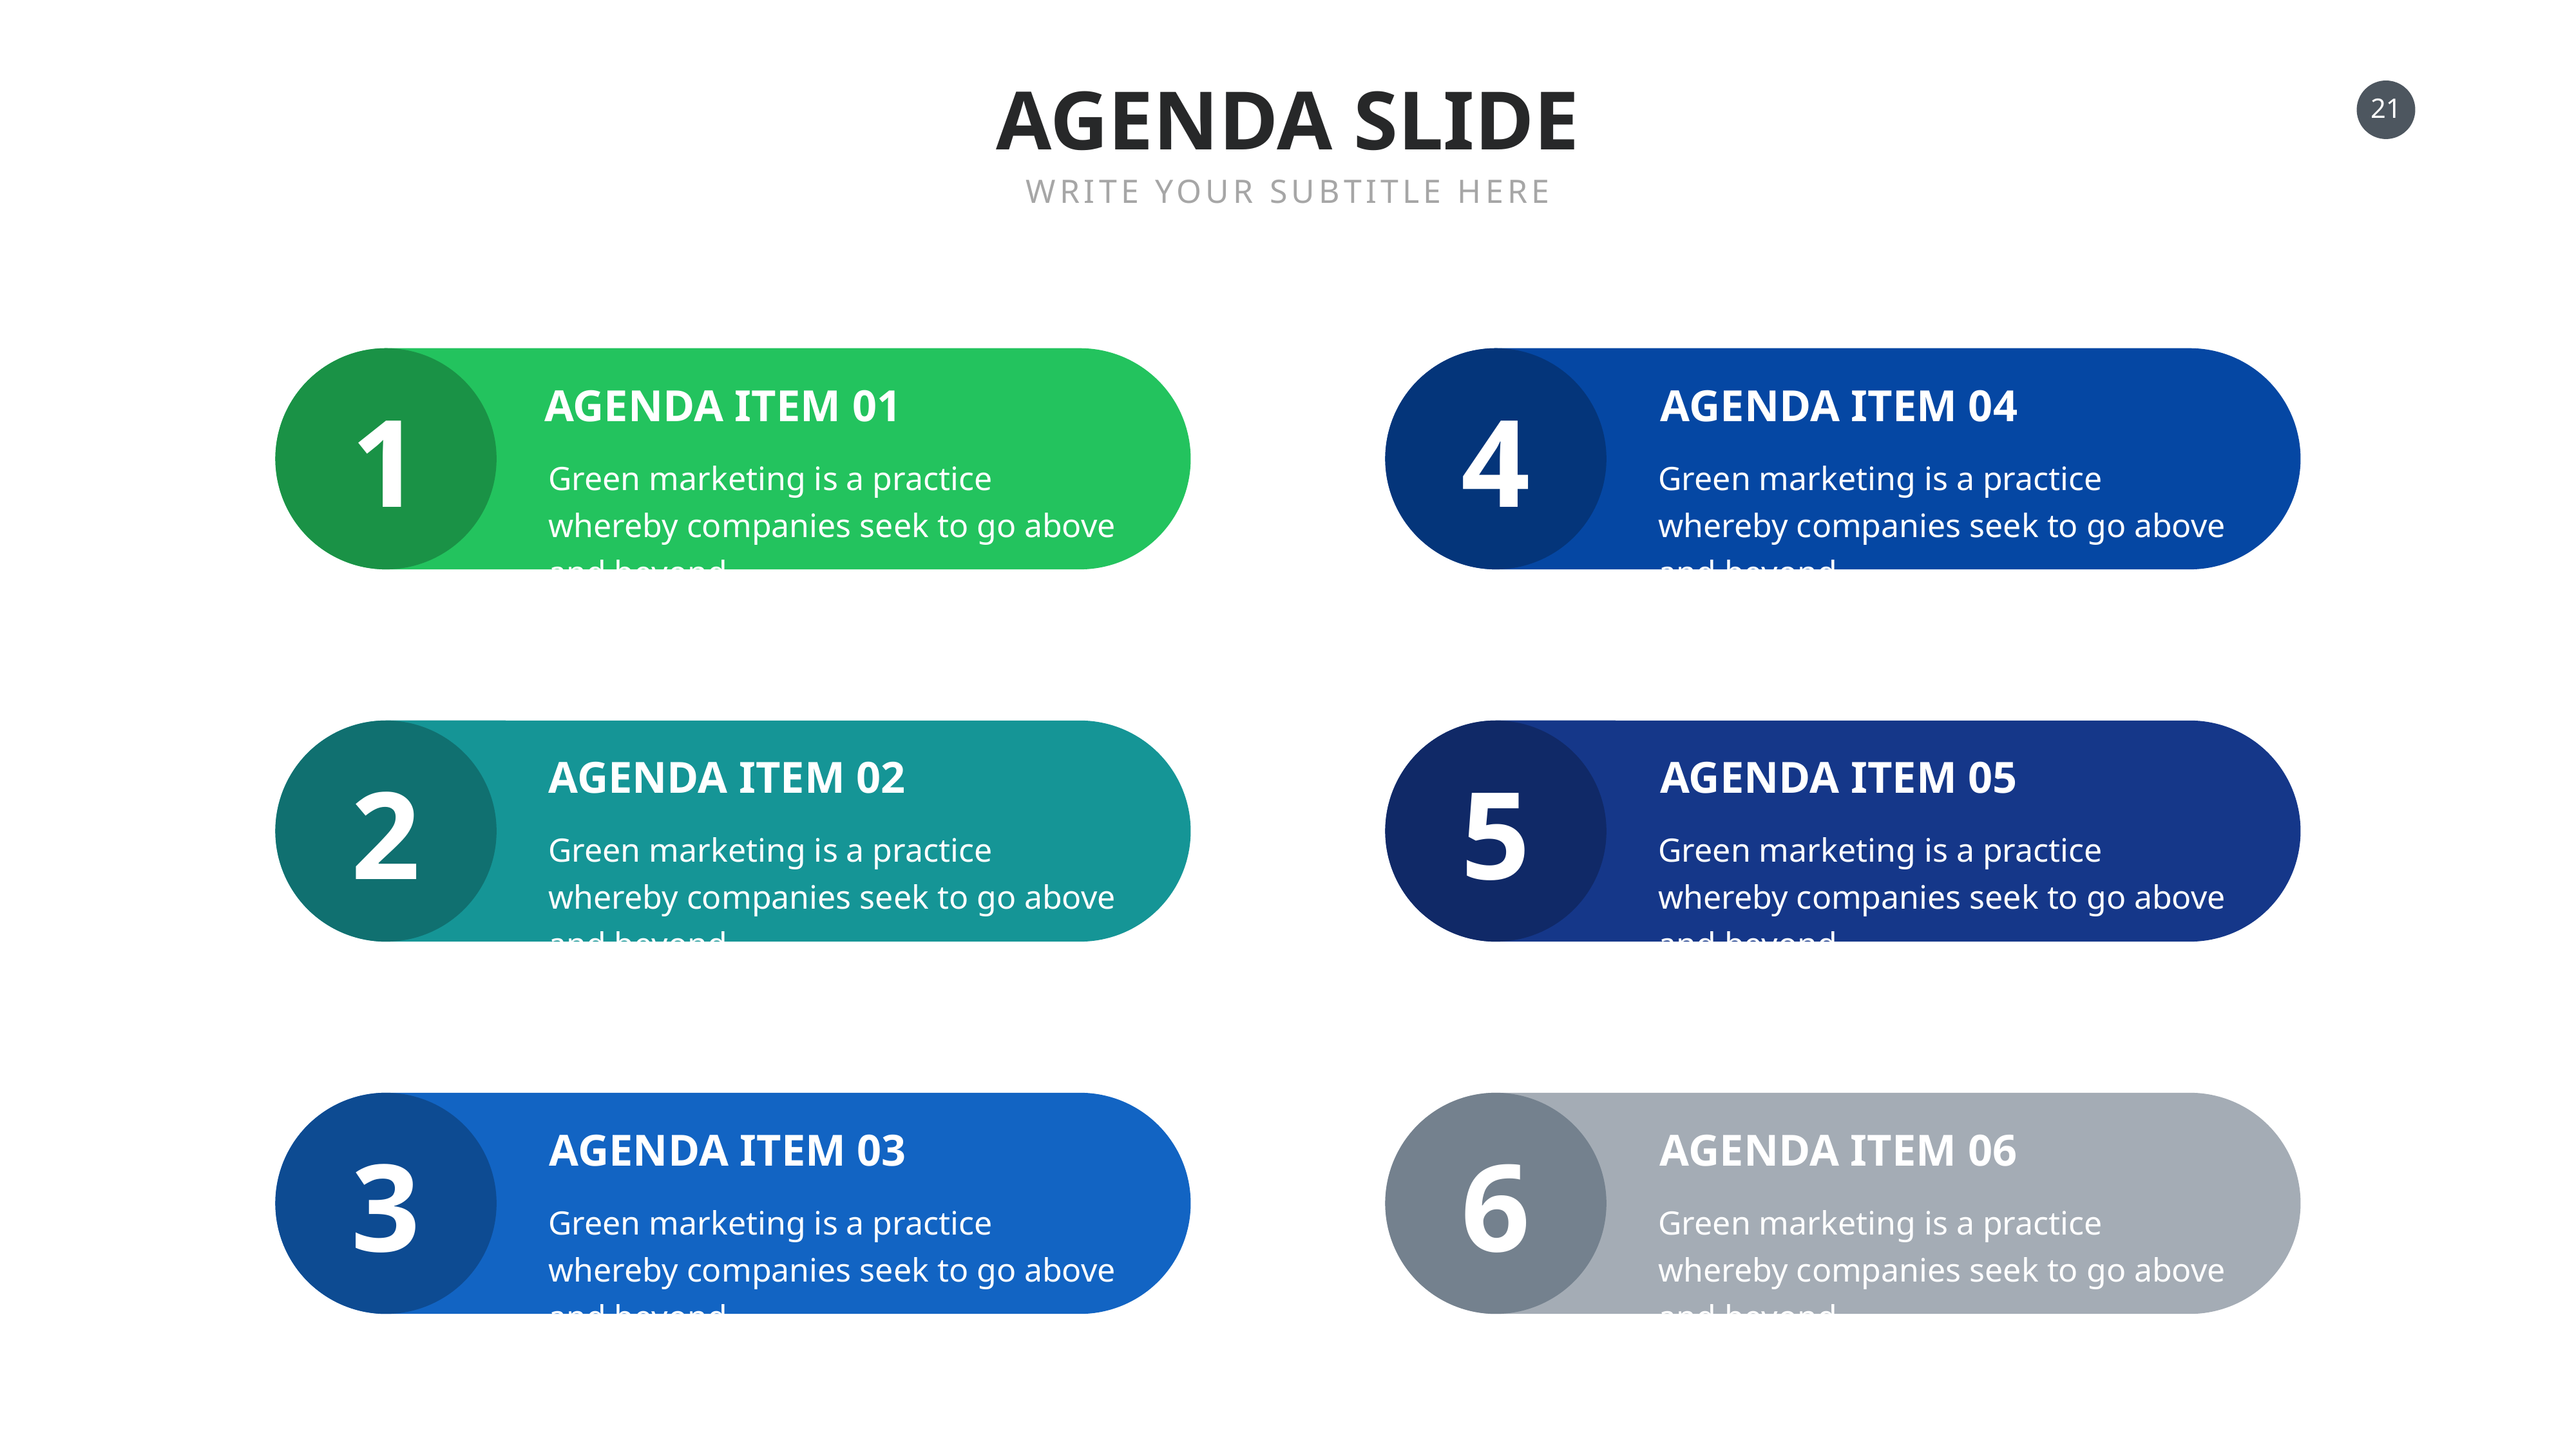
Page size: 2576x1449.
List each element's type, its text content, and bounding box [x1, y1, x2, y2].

text_box Green marketing is a practice whereby companies seek to go above and beyond. [1648, 1189, 2246, 1340]
text_box 4 [1451, 381, 1540, 536]
text_box Green marketing is a practice whereby companies seek to go above and beyond. [1648, 817, 2246, 968]
text_box 1 [341, 381, 430, 536]
text_box [1384, 1092, 1607, 1315]
text_box Green marketing is a practice whereby companies seek to go above and beyond. [539, 445, 1136, 596]
text_box WRITE YOUR SUBTITLE HERE [1016, 166, 1560, 215]
text_box AGENDA ITEM 06 [1650, 1118, 2027, 1179]
text_box [274, 347, 497, 571]
text_box [1384, 347, 1607, 571]
text_box [1501, 719, 2302, 943]
text_box Green marketing is a practice whereby companies seek to go above and beyond. [539, 1189, 1136, 1340]
text_box AGENDA SLIDE [986, 64, 1590, 171]
text_box Green marketing is a practice whereby companies seek to go above and beyond. [1648, 445, 2246, 596]
text_box AGENDA ITEM 05 [1650, 745, 2027, 807]
text_box 2 [341, 753, 430, 909]
text_box 6 [1451, 1126, 1540, 1281]
text_box AGENDA ITEM 03 [539, 1118, 917, 1179]
text_box [391, 719, 1192, 943]
text_box AGENDA ITEM 02 [539, 745, 916, 807]
text_box Green marketing is a practice whereby companies seek to go above and beyond. [539, 817, 1136, 968]
text_box [274, 1092, 497, 1315]
text_box AGENDA ITEM 01 [535, 374, 911, 435]
text_box 5 [1451, 753, 1540, 909]
text_box [390, 347, 1192, 571]
text_box [274, 719, 497, 943]
text_box [392, 1092, 1192, 1315]
text_box [1500, 347, 2302, 571]
text_box [1384, 719, 1607, 943]
text_box [1502, 1092, 2302, 1315]
text_box AGENDA ITEM 04 [1651, 374, 2028, 435]
text_box 3 [341, 1126, 430, 1281]
